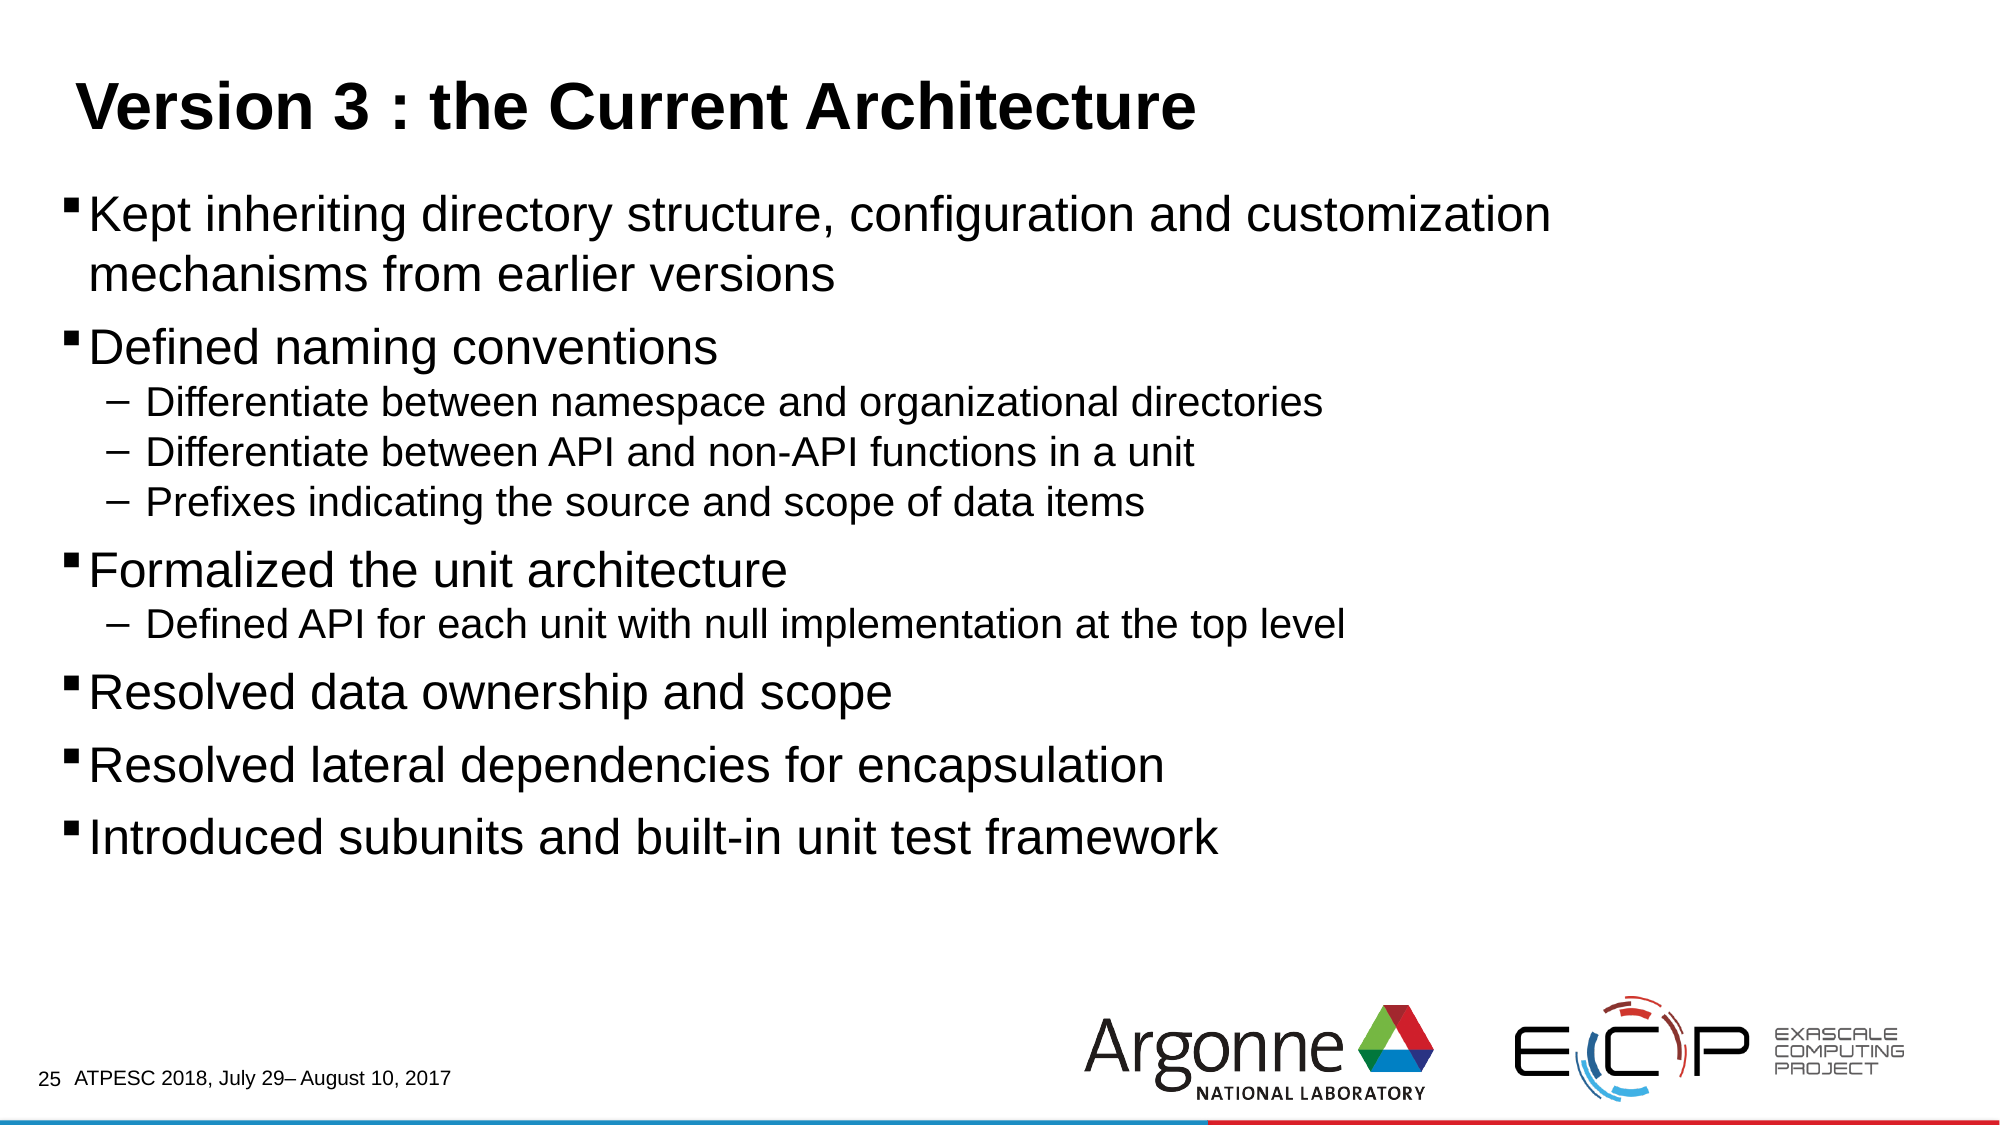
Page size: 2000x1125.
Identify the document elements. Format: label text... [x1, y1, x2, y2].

picture [1084, 1009, 1434, 1100]
picture [1515, 996, 1904, 1102]
text_box Kept inheriting directory structure, configuration and customization mechanisms from earlier versions Defined naming conventions Differentiate between namespace and organizational directories Differentiate between API and non-API functions in a unit Prefixes indicating the source and scope of data items Formalized the unit architecture Defined API for each unit with null implementation at the top level Resolved data ownership and scope Resolved lateral dependencies for encapsulation Introduced subunits and built-in unit test framework [59, 181, 1816, 1009]
title Version 3 : the Current Architecture [59, 67, 1927, 152]
